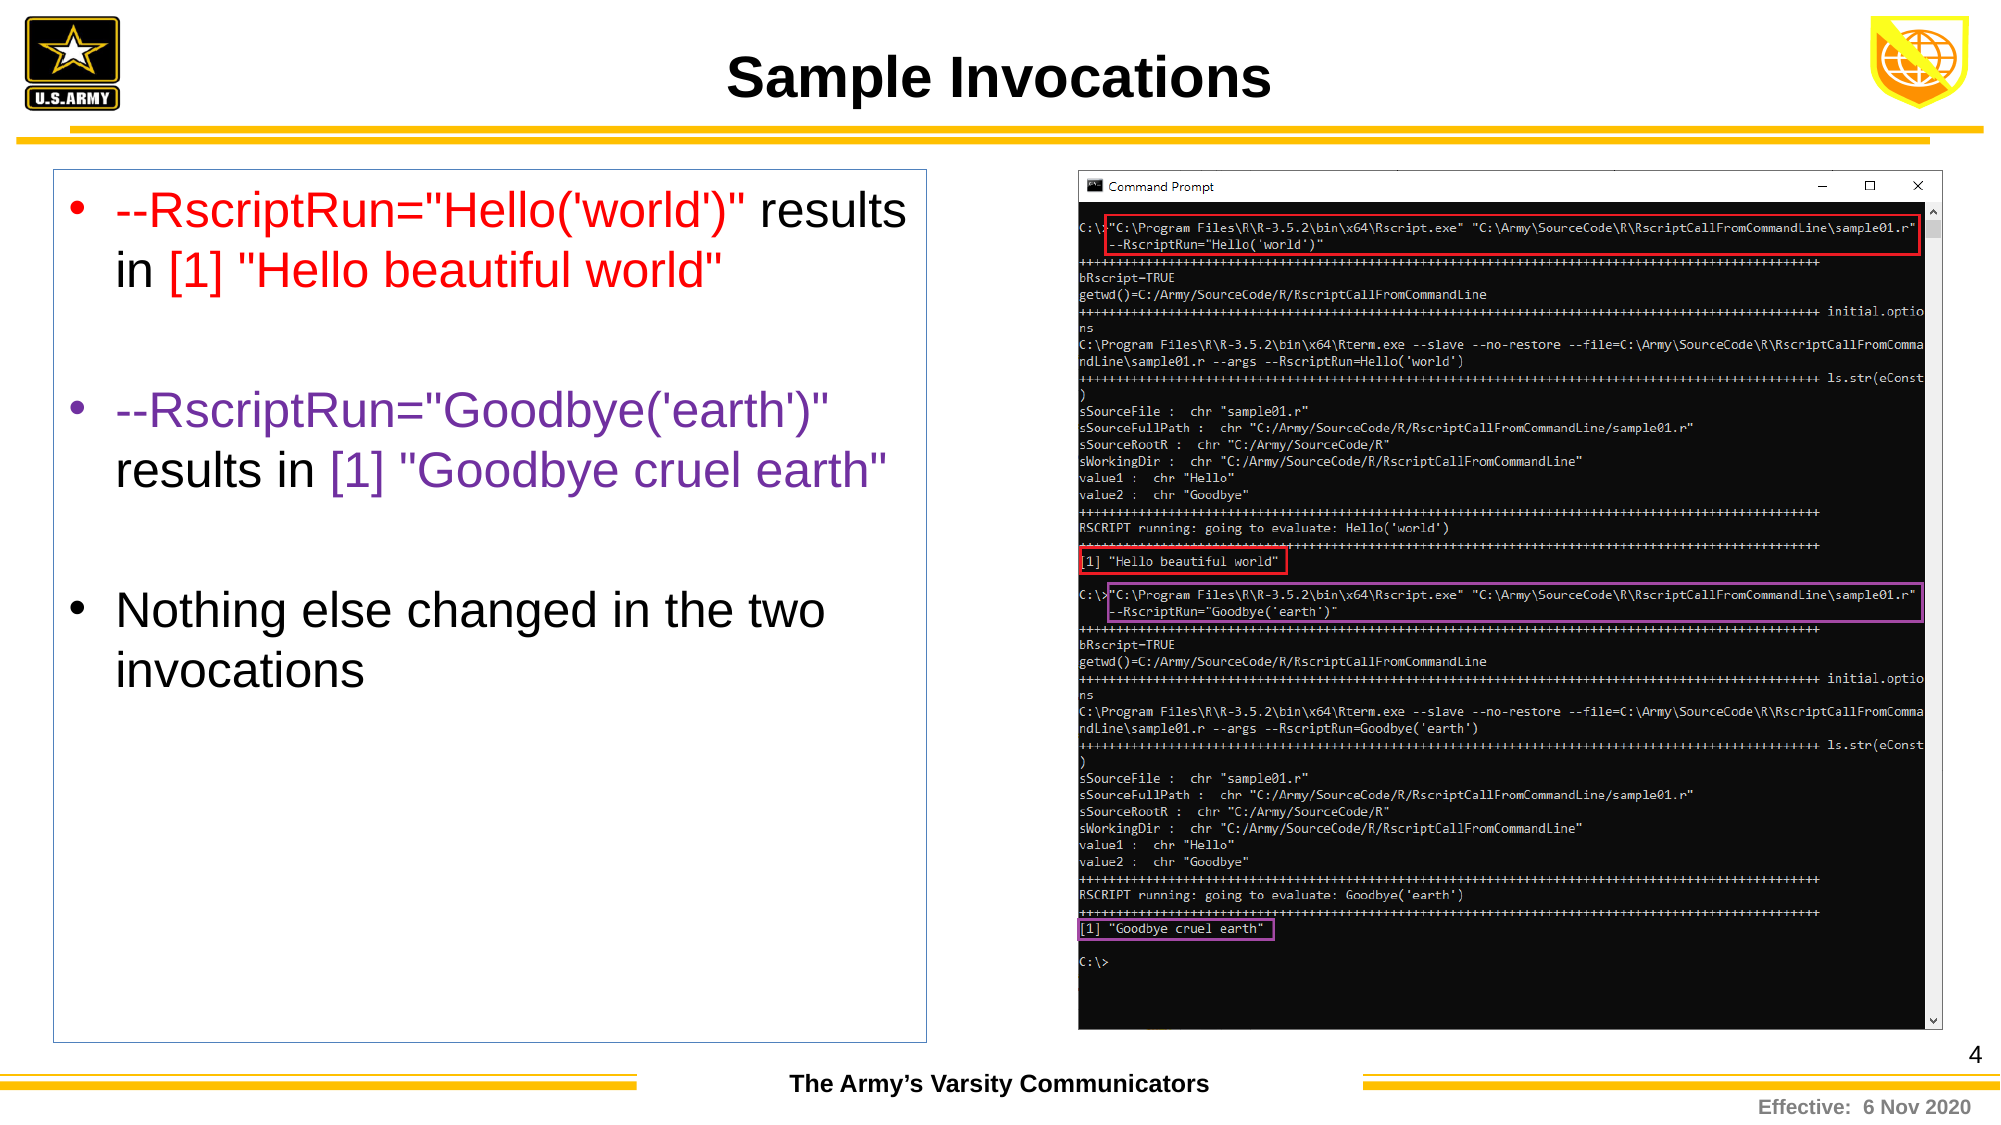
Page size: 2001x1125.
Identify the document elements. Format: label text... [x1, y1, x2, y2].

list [1071, 163, 1951, 1038]
title Sample Invocations [200, 49, 1800, 100]
picture [1868, 13, 1971, 112]
slide_number 4 [1903, 1037, 1998, 1070]
picture [15, 13, 129, 112]
text_box --RscriptRun="Hello('world')" results in [1] "Hello beautiful world" --RscriptRun="Goodbye('earth')" results in [1] "Goodbye cruel earth" Nothing else changed in the two invocations [53, 169, 927, 1043]
